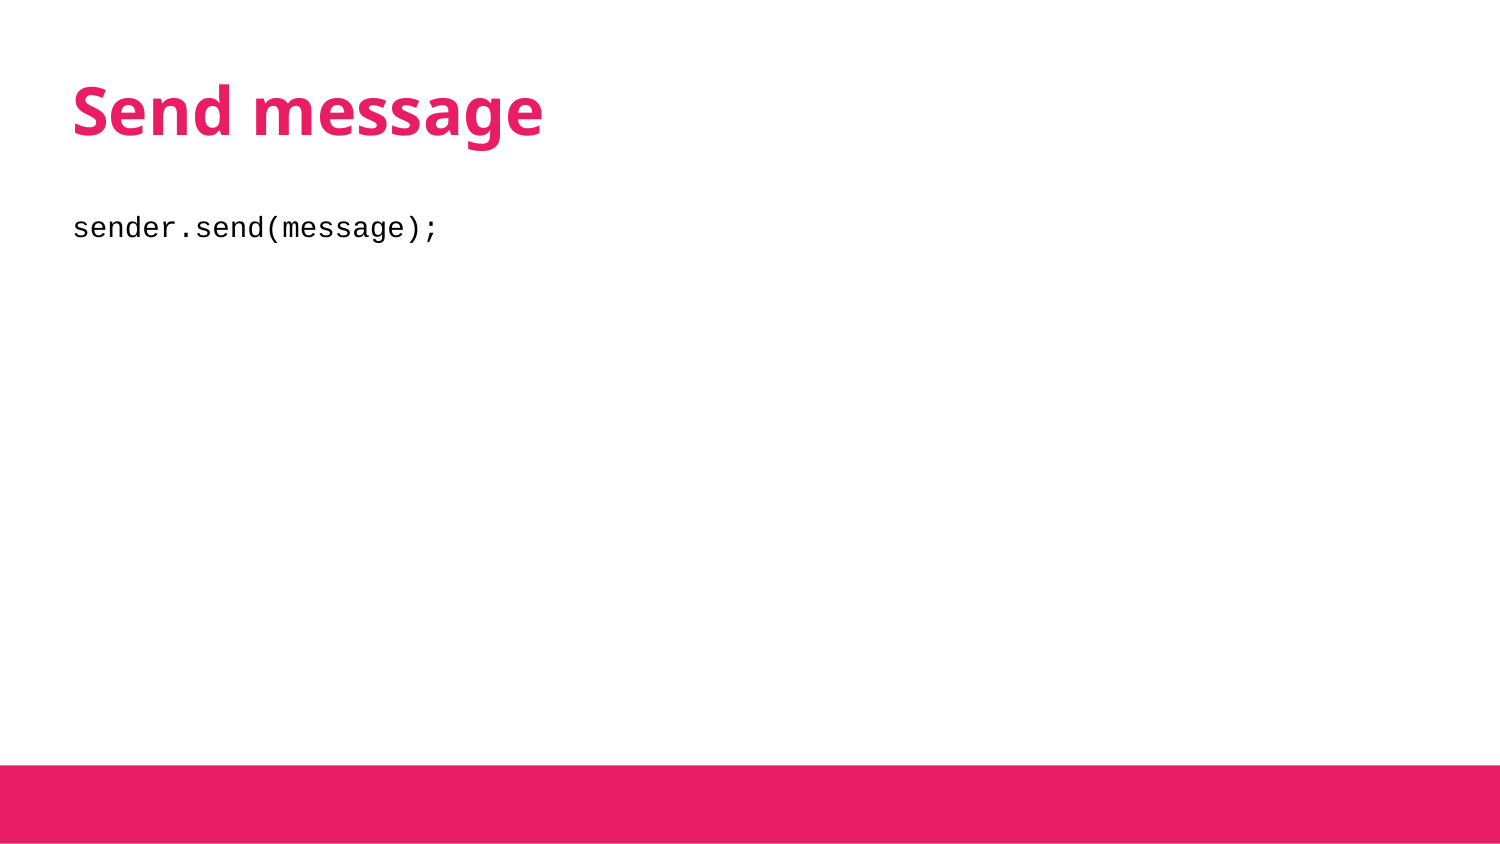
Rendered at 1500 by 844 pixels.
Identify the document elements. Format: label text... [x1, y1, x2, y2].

title Send message [57, 54, 1273, 164]
list sender.send(message); [57, 188, 1273, 709]
